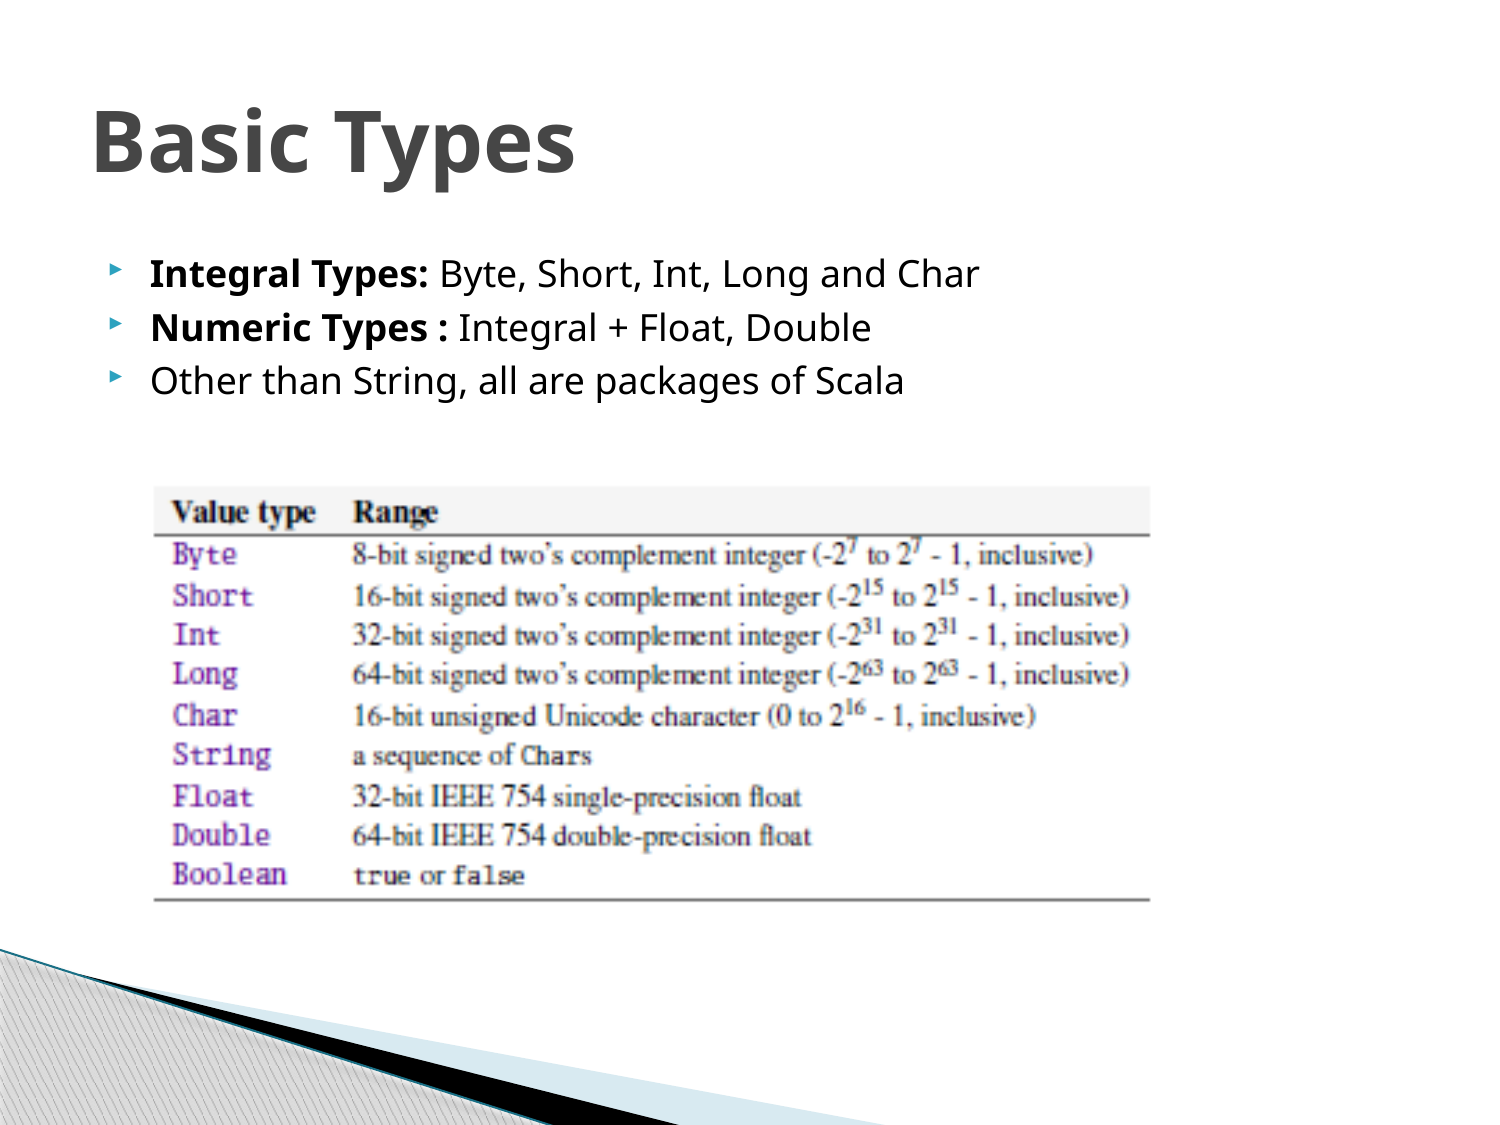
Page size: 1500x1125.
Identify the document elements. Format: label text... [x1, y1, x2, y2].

picture [151, 479, 1162, 906]
list Integral Types: Byte, Short, Int, Long and Char Numeric Types : Integral + Float, Double Other than String, all are packages of Scala [75, 243, 1425, 986]
title Basic Types [75, 45, 1425, 233]
